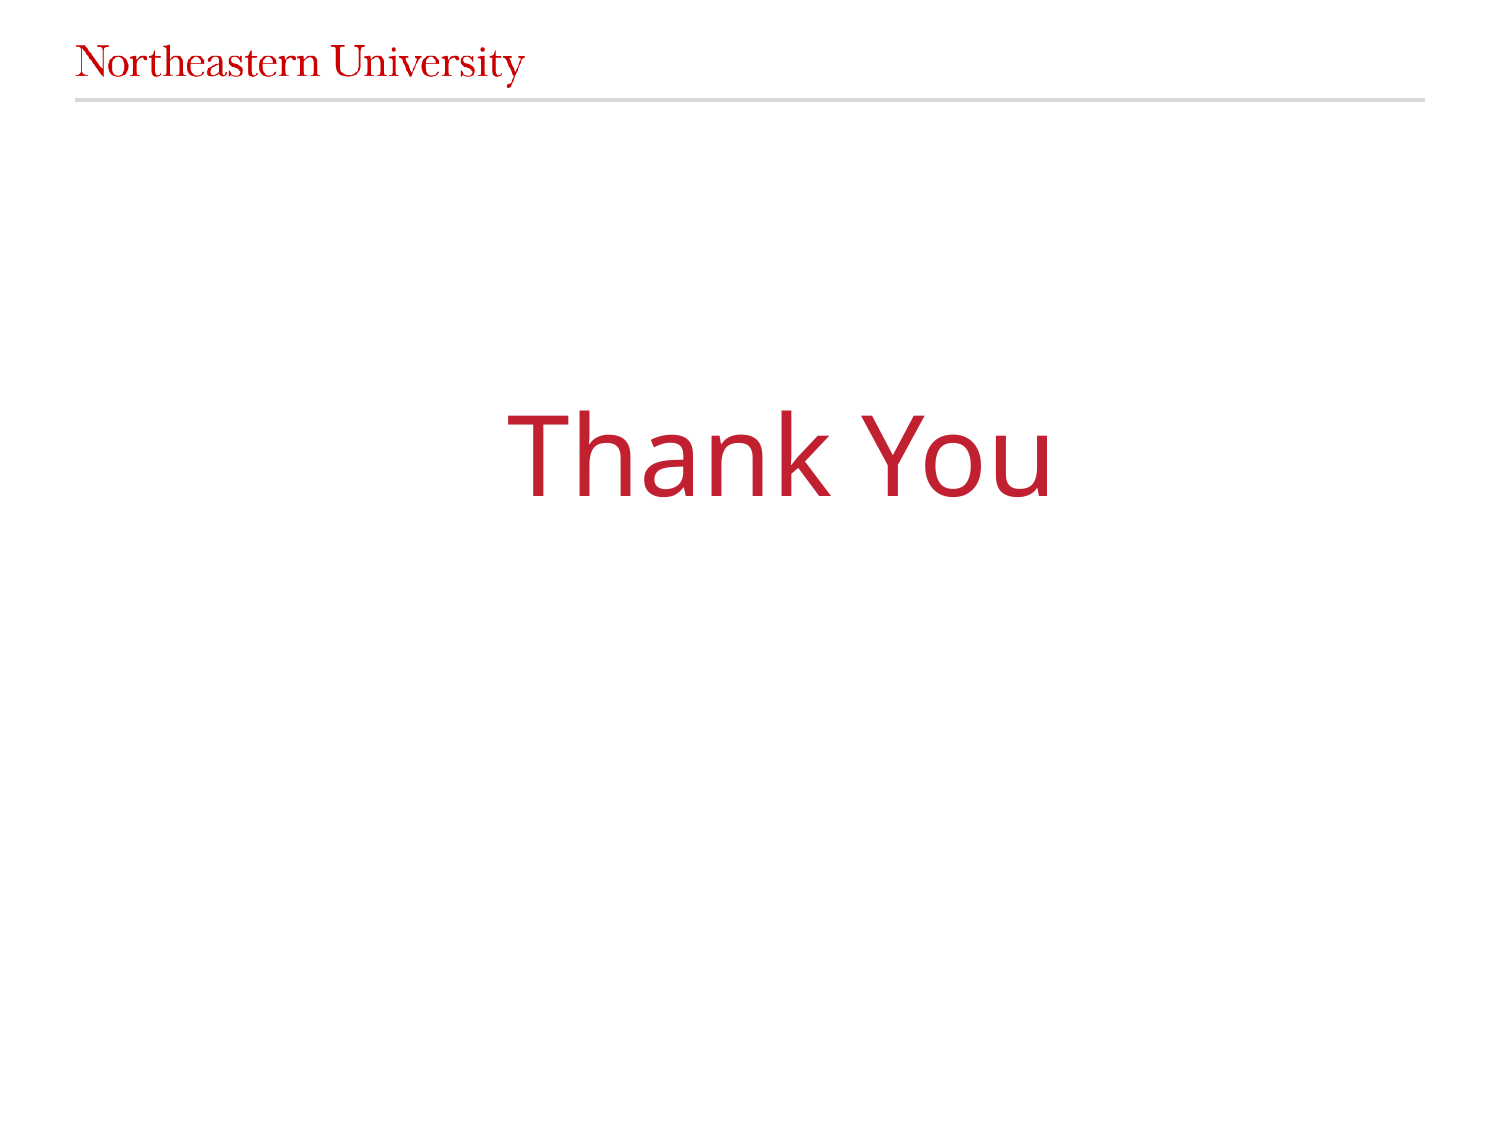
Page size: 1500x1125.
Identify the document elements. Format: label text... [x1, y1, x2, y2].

picture [75, 44, 525, 88]
title Thank You [107, 376, 1458, 563]
